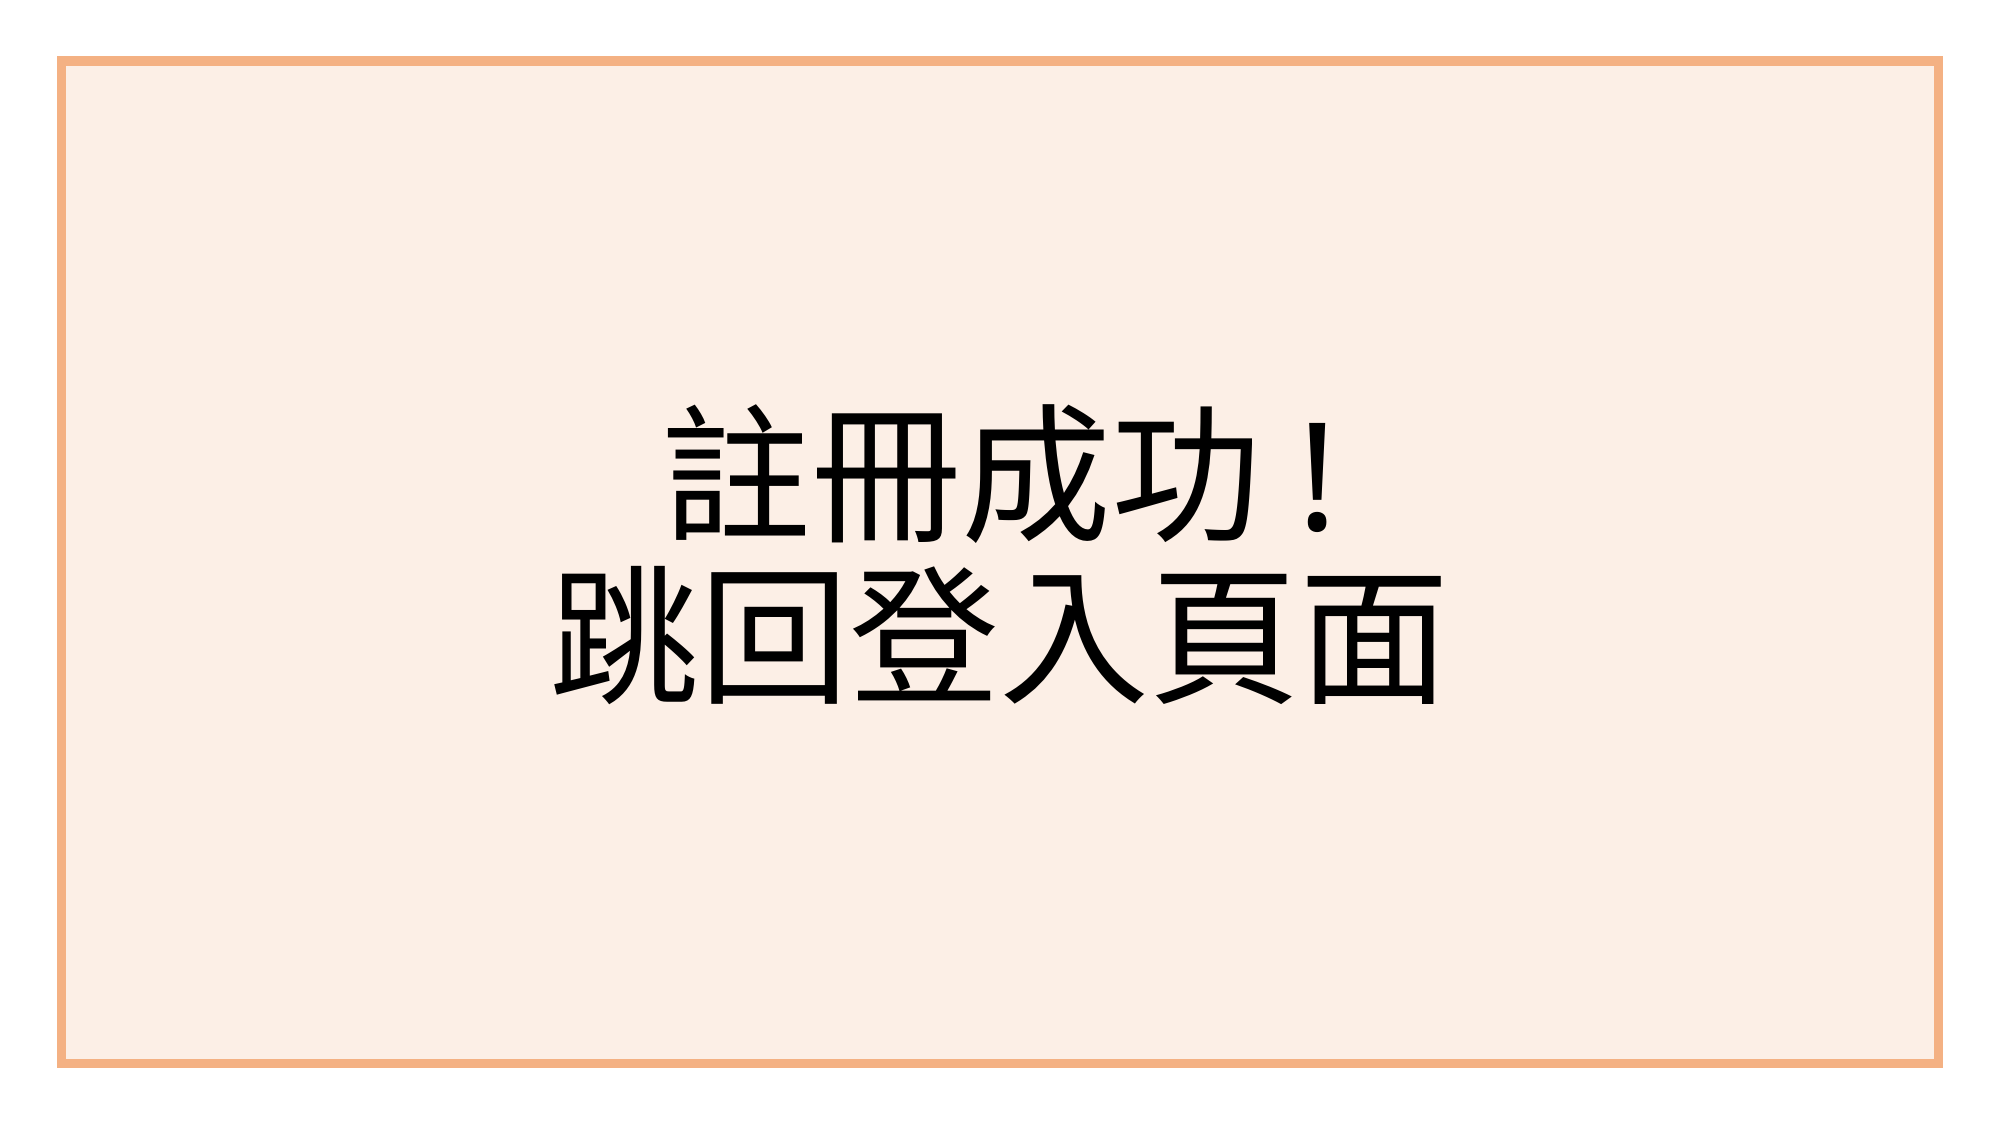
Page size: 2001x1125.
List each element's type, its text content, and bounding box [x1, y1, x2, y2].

text_box 註冊成功! 跳回登入頁面 [344, 281, 1656, 843]
text_box [60, 60, 1940, 1065]
